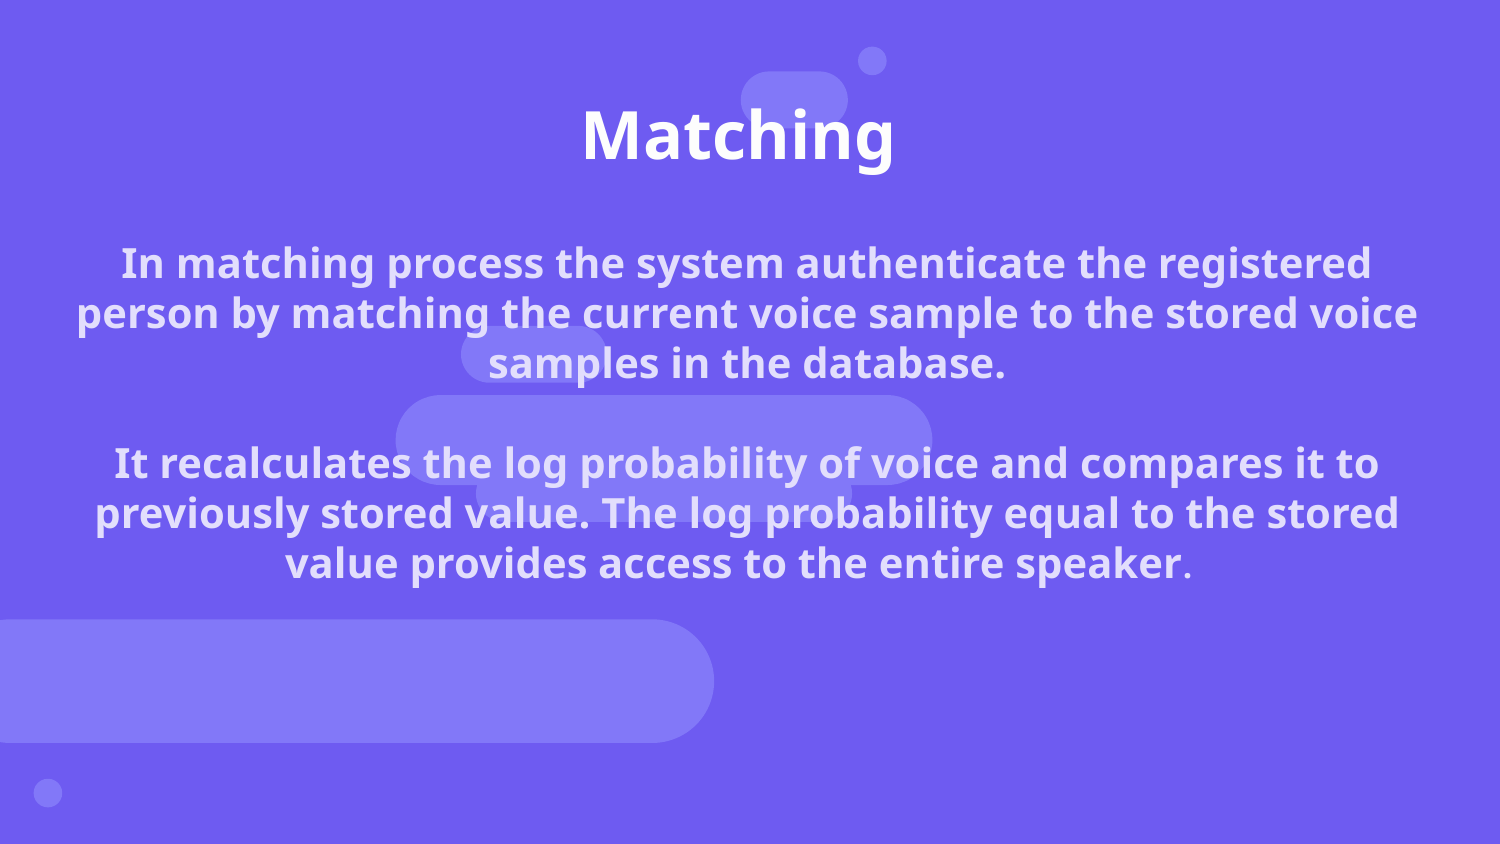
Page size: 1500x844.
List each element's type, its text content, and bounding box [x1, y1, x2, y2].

title In matching process the system authenticate the registered person by matching the current voice sample to the stored voice samples in the database. It recalculates the log probability of voice and compares it to previously stored value. The log probability equal to the stored value provides access to the entire speaker. [29, 142, 1466, 722]
title Matching [241, 32, 1254, 188]
